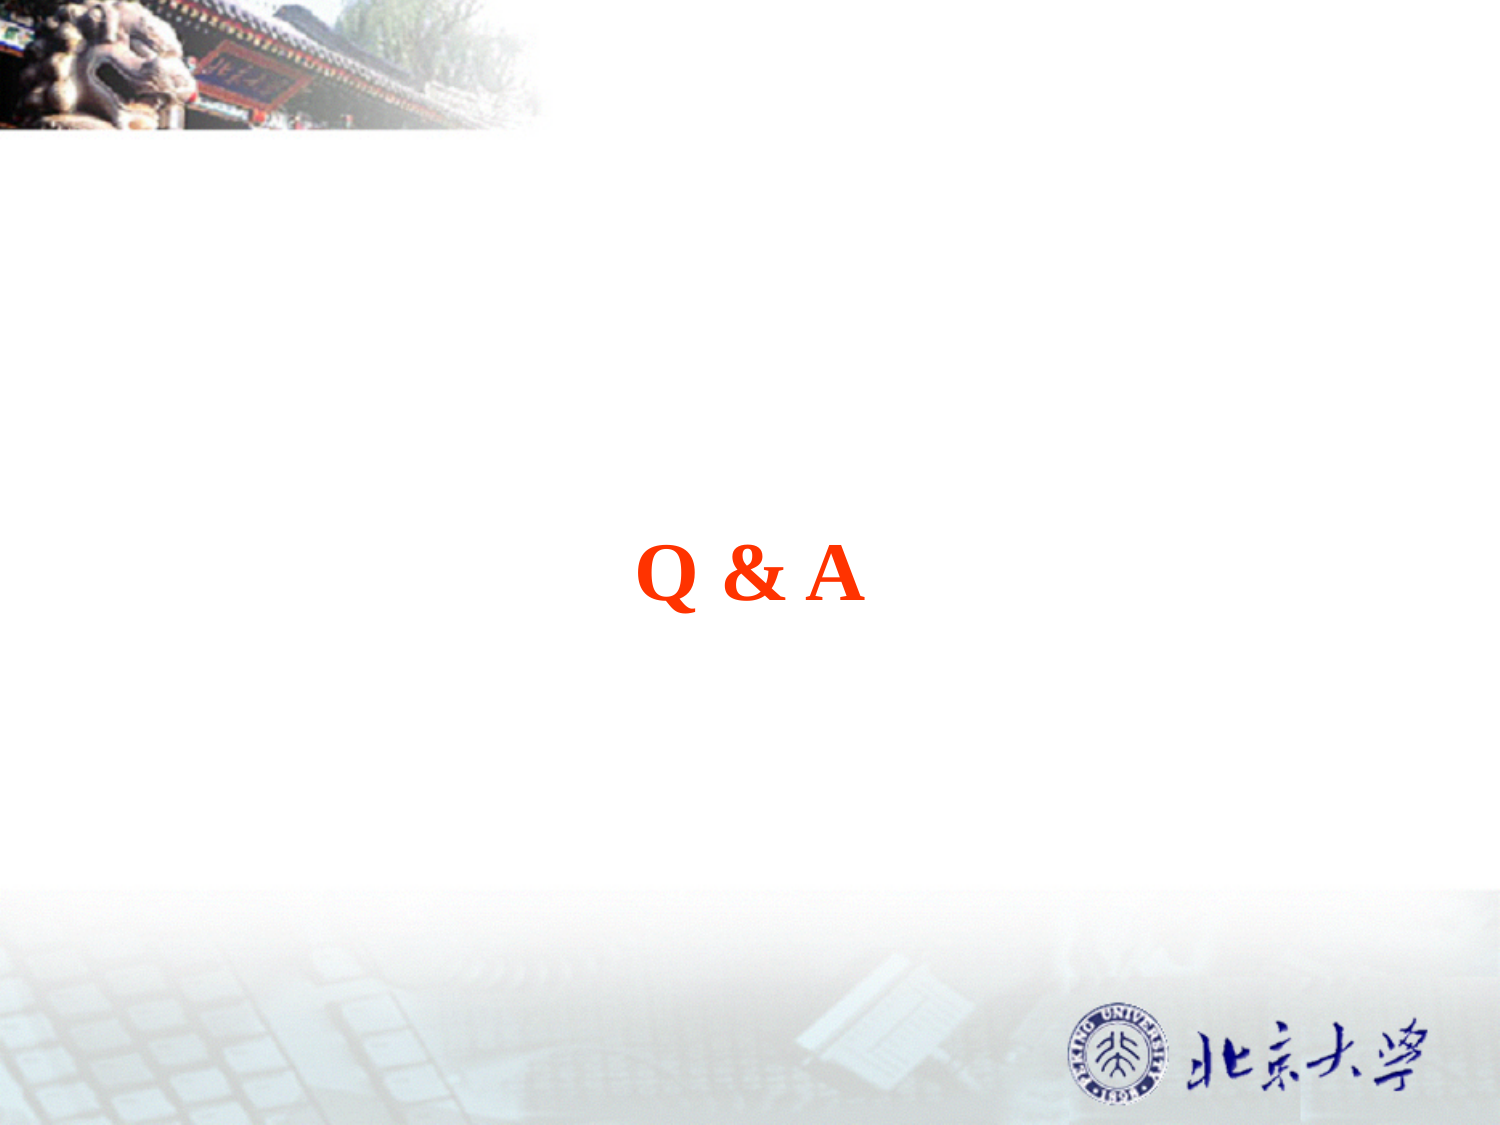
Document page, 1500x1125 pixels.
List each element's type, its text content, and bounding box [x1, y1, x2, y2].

title Q & A [112, 493, 1388, 632]
picture [0, 0, 1500, 1125]
